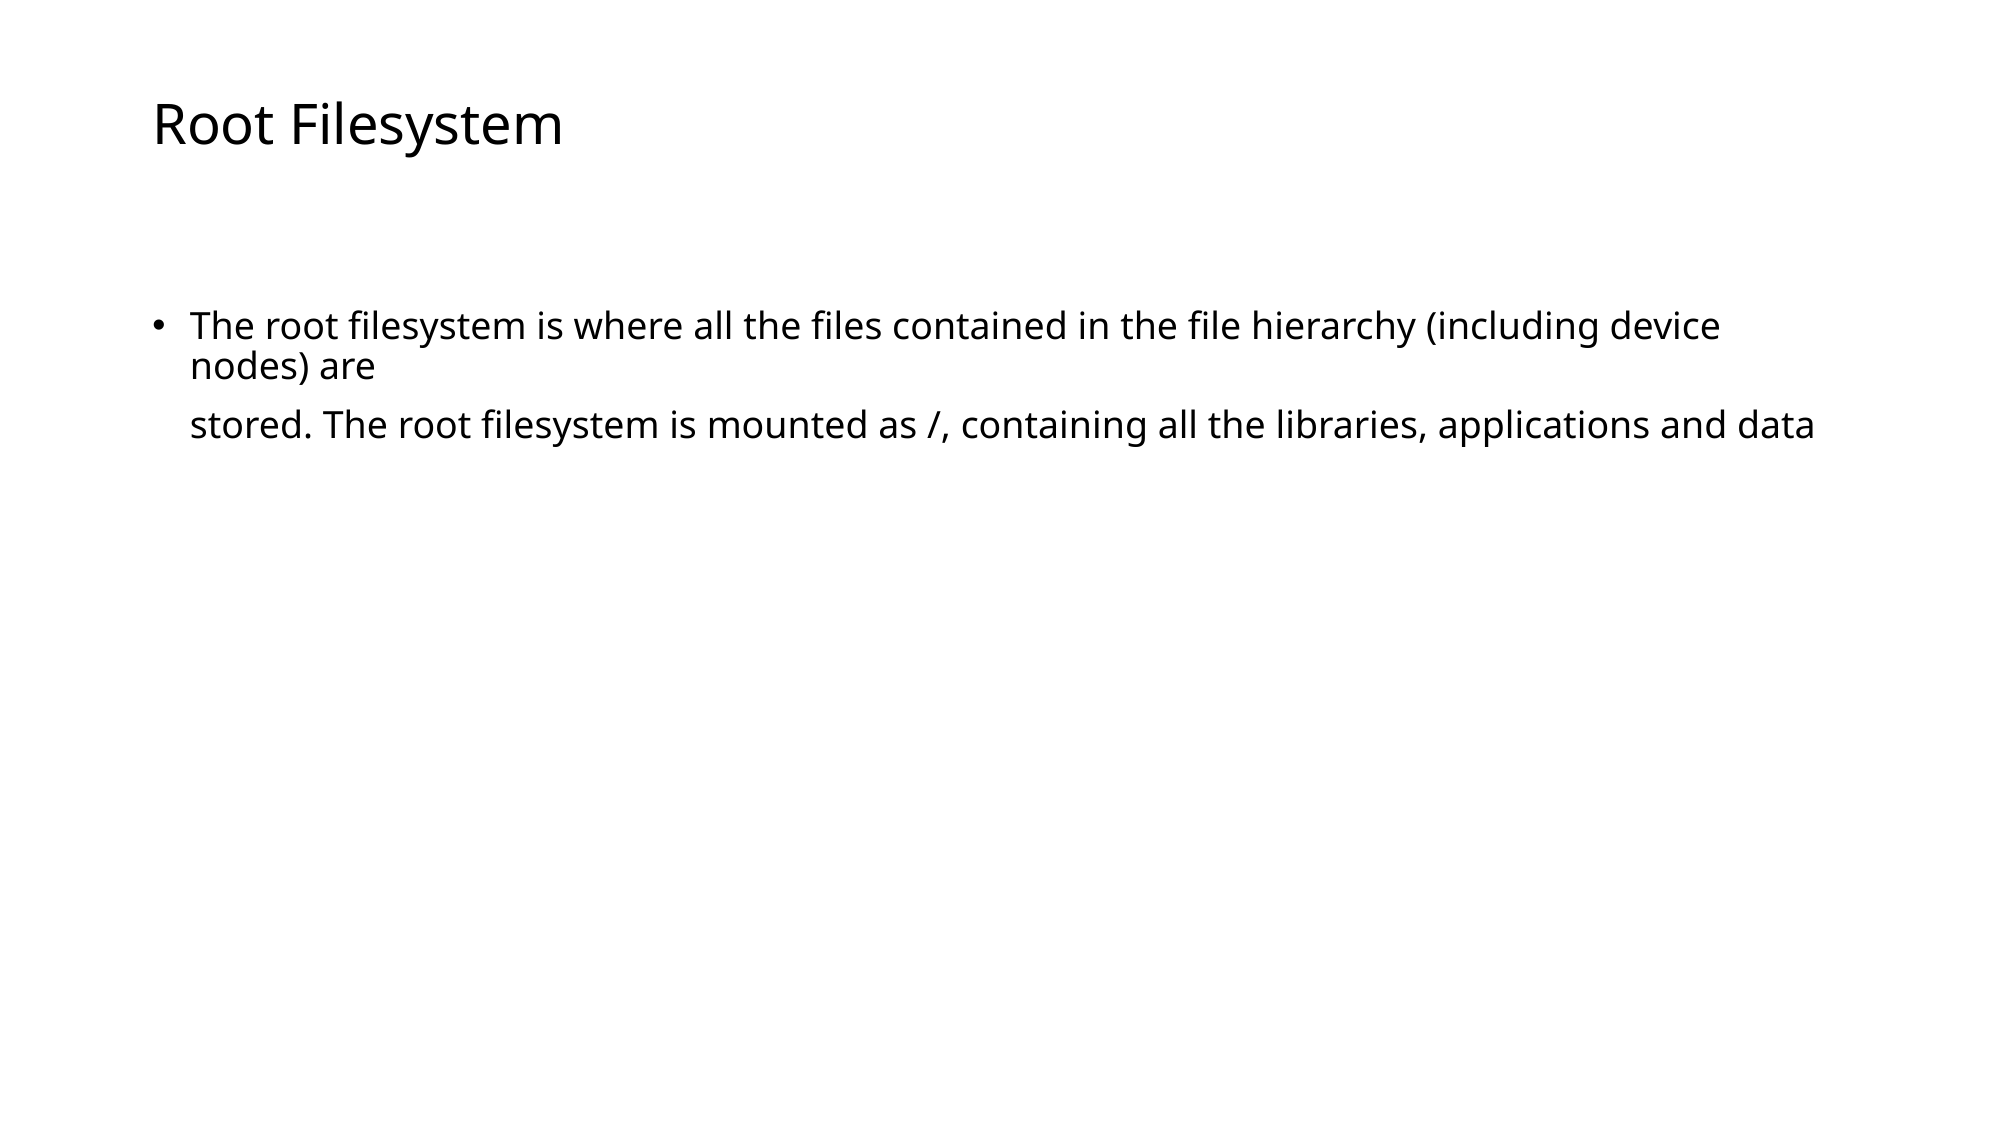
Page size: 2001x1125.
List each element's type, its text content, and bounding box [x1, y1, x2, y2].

list The root filesystem is where all the files contained in the file hierarchy (including device nodes) are stored. The root filesystem is mounted as /, containing all the libraries, applications and data [137, 299, 1863, 1014]
title Root Filesystem [137, 59, 1863, 278]
